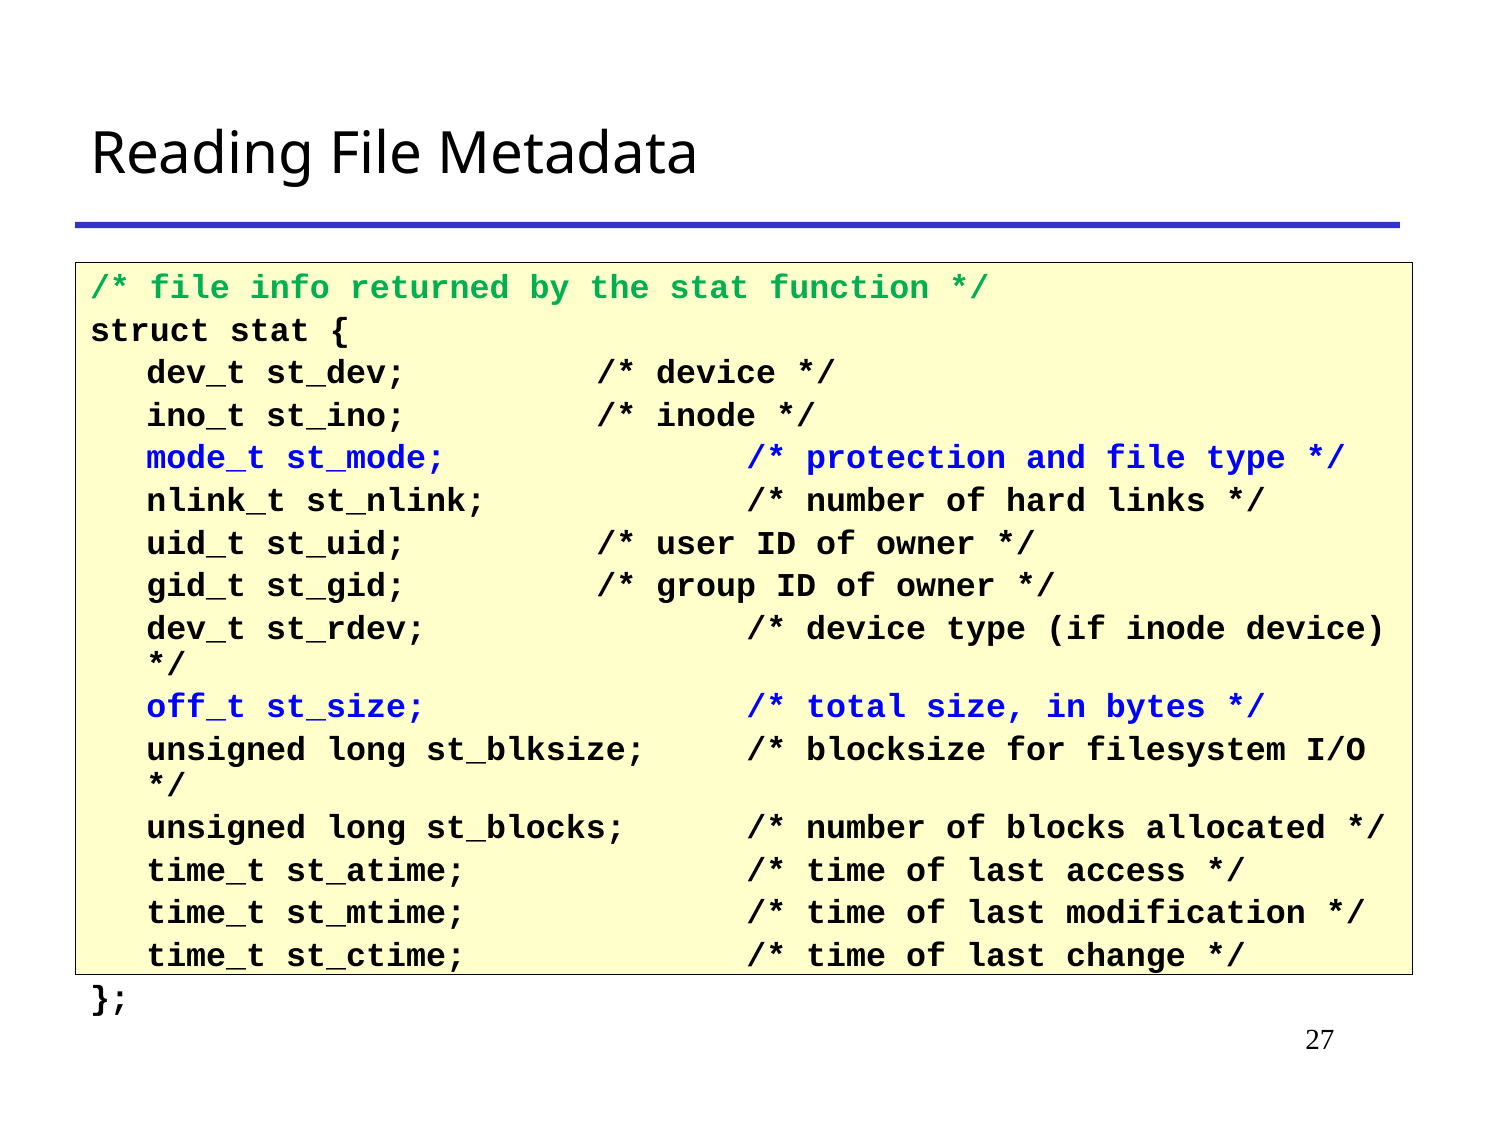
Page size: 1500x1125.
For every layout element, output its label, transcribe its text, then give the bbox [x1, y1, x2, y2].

slide_number 27 [1137, 1012, 1351, 1088]
list /* file info returned by the stat function */ struct stat { dev_t st_dev; /* device */ ino_t st_ino; /* inode */ mode_t st_mode; /* protection and file type */ nlink_t st_nlink; /* number of hard links */ uid_t st_uid; /* user ID of owner */ gid_t st_gid; /* group ID of owner */ dev_t st_rdev; /* device type (if inode device) */ off_t st_size; /* total size, in bytes */ unsigned long st_blksize; /* blocksize for filesystem I/O */ unsigned long st_blocks; /* number of blocks allocated */ time_t st_atime; /* time of last access */ time_t st_mtime; /* time of last modification */ time_t st_ctime; /* time of last change */ }; [75, 262, 1413, 975]
title Reading File Metadata [75, 75, 1400, 225]
